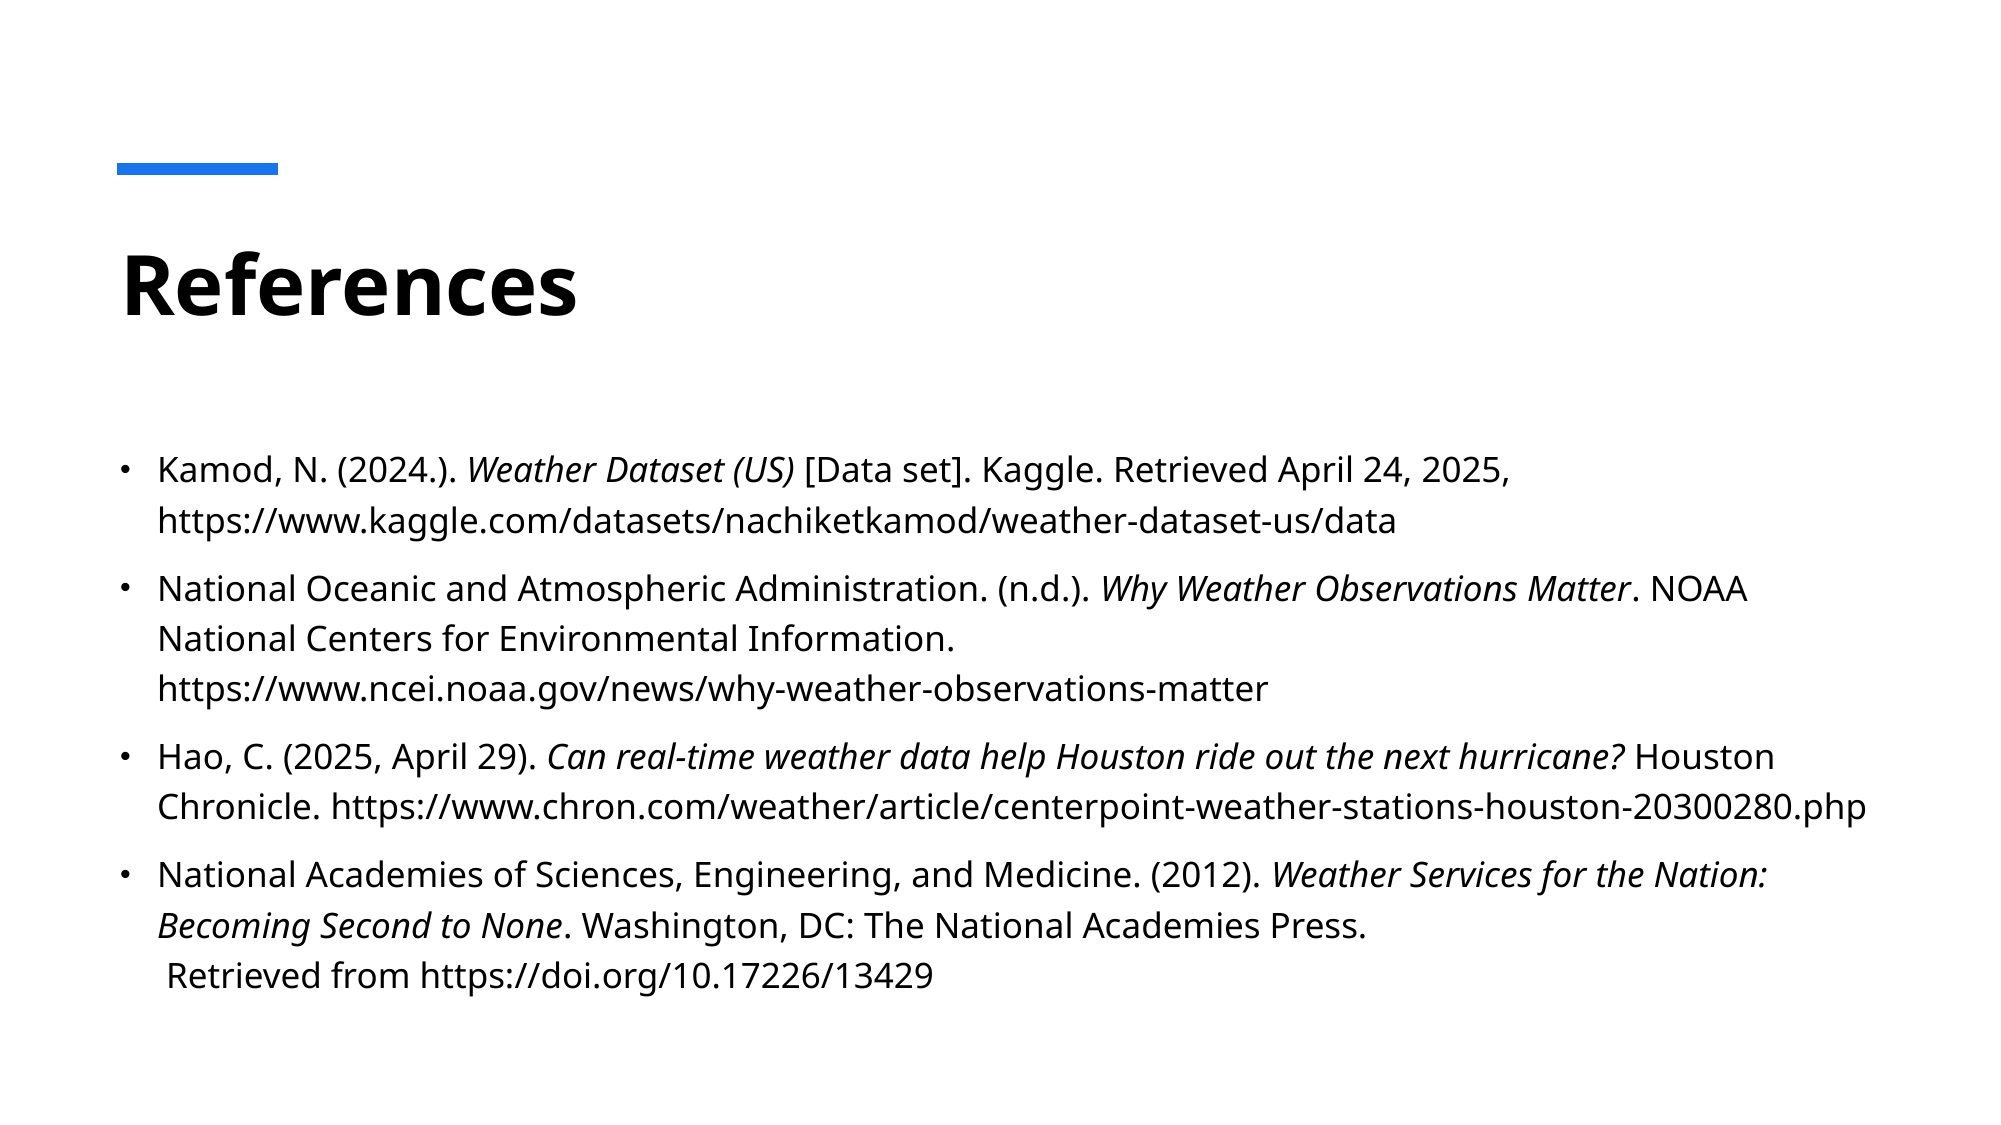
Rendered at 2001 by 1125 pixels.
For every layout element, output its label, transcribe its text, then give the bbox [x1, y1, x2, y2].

list Kamod, N. (2024.). Weather Dataset (US) [Data set]. Kaggle. Retrieved April 24, 2025, https://www.kaggle.com/datasets/nachiketkamod/weather-dataset-us/data National Oceanic and Atmospheric Administration. (n.d.). Why Weather Observations Matter. NOAA National Centers for Environmental Information. https://www.ncei.noaa.gov/news/why-weather-observations-matter Hao, C. (2025, April 29). Can real-time weather data help Houston ride out the next hurricane? Houston Chronicle. https://www.chron.com/weather/article/centerpoint-weather-stations-houston-20300280.php National Academies of Sciences, Engineering, and Medicine. (2012). Weather Services for the Nation: Becoming Second to None. Washington, DC: The National Academies Press. Retrieved from https://doi.org/10.17226/13429 [105, 431, 1892, 1017]
title References [105, 224, 1892, 405]
